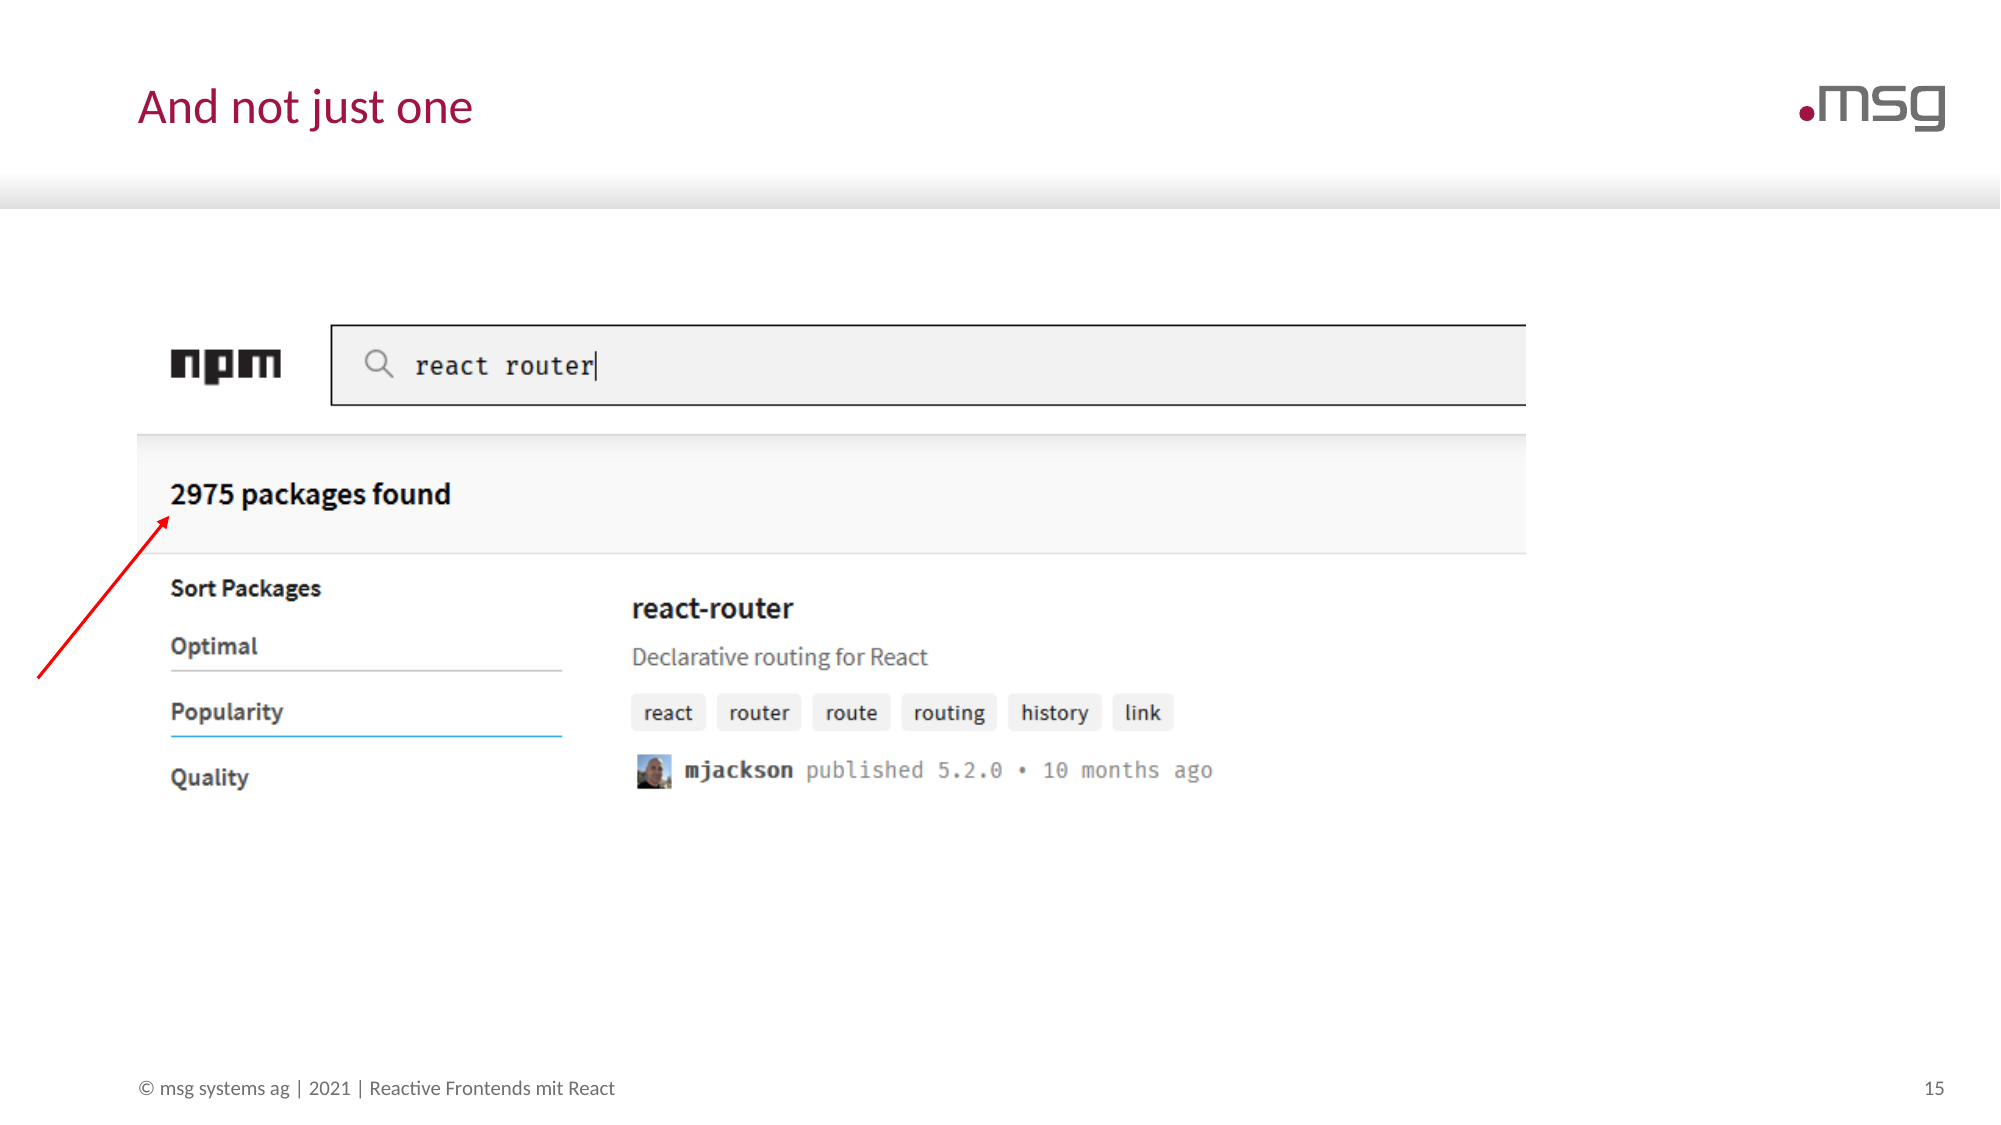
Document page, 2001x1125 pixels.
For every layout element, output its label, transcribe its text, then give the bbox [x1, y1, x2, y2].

slide_number 15 [1862, 1071, 1945, 1104]
title And not just one [138, 80, 1733, 209]
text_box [37, 515, 170, 679]
footer © msg systems ag | 2021 | Reactive Frontends mit React [138, 1071, 1338, 1104]
picture [137, 303, 1526, 800]
